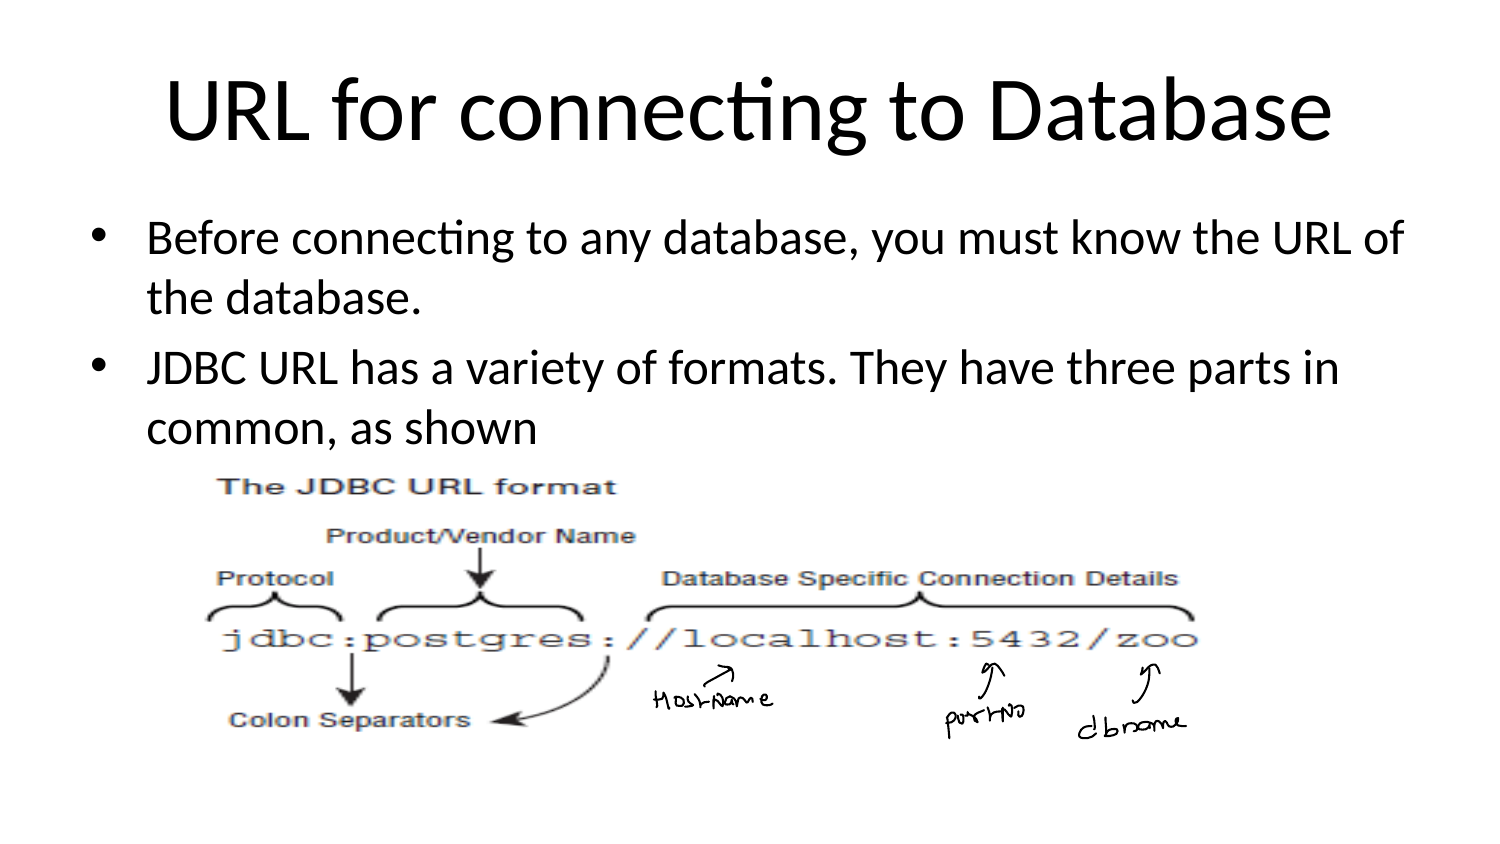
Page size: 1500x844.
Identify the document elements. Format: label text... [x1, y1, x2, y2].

picture [174, 471, 1301, 754]
title URL for connecting to Database [75, 33, 1425, 175]
list Before connecting to any database, you must know the URL of the database. JDBC URL has a variety of formats. They have three parts in common, as shown [75, 196, 1425, 497]
